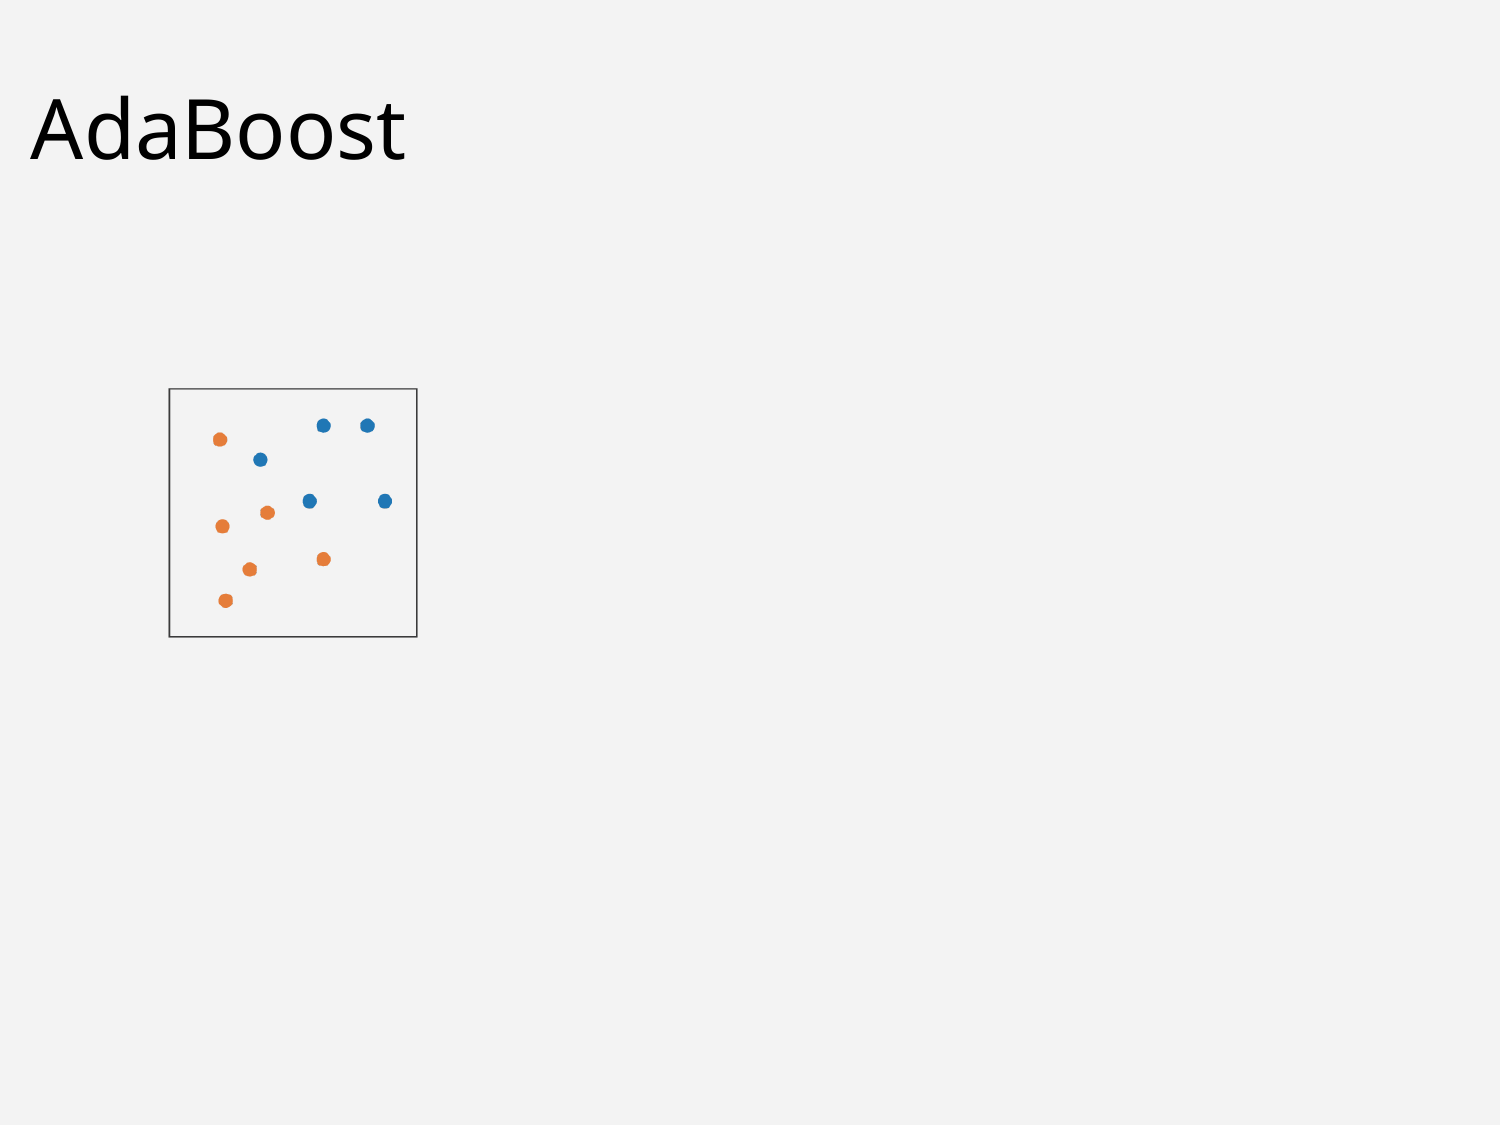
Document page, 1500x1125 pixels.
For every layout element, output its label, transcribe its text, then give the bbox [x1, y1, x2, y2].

picture [141, 343, 448, 655]
title AdaBoost [15, 27, 1434, 238]
